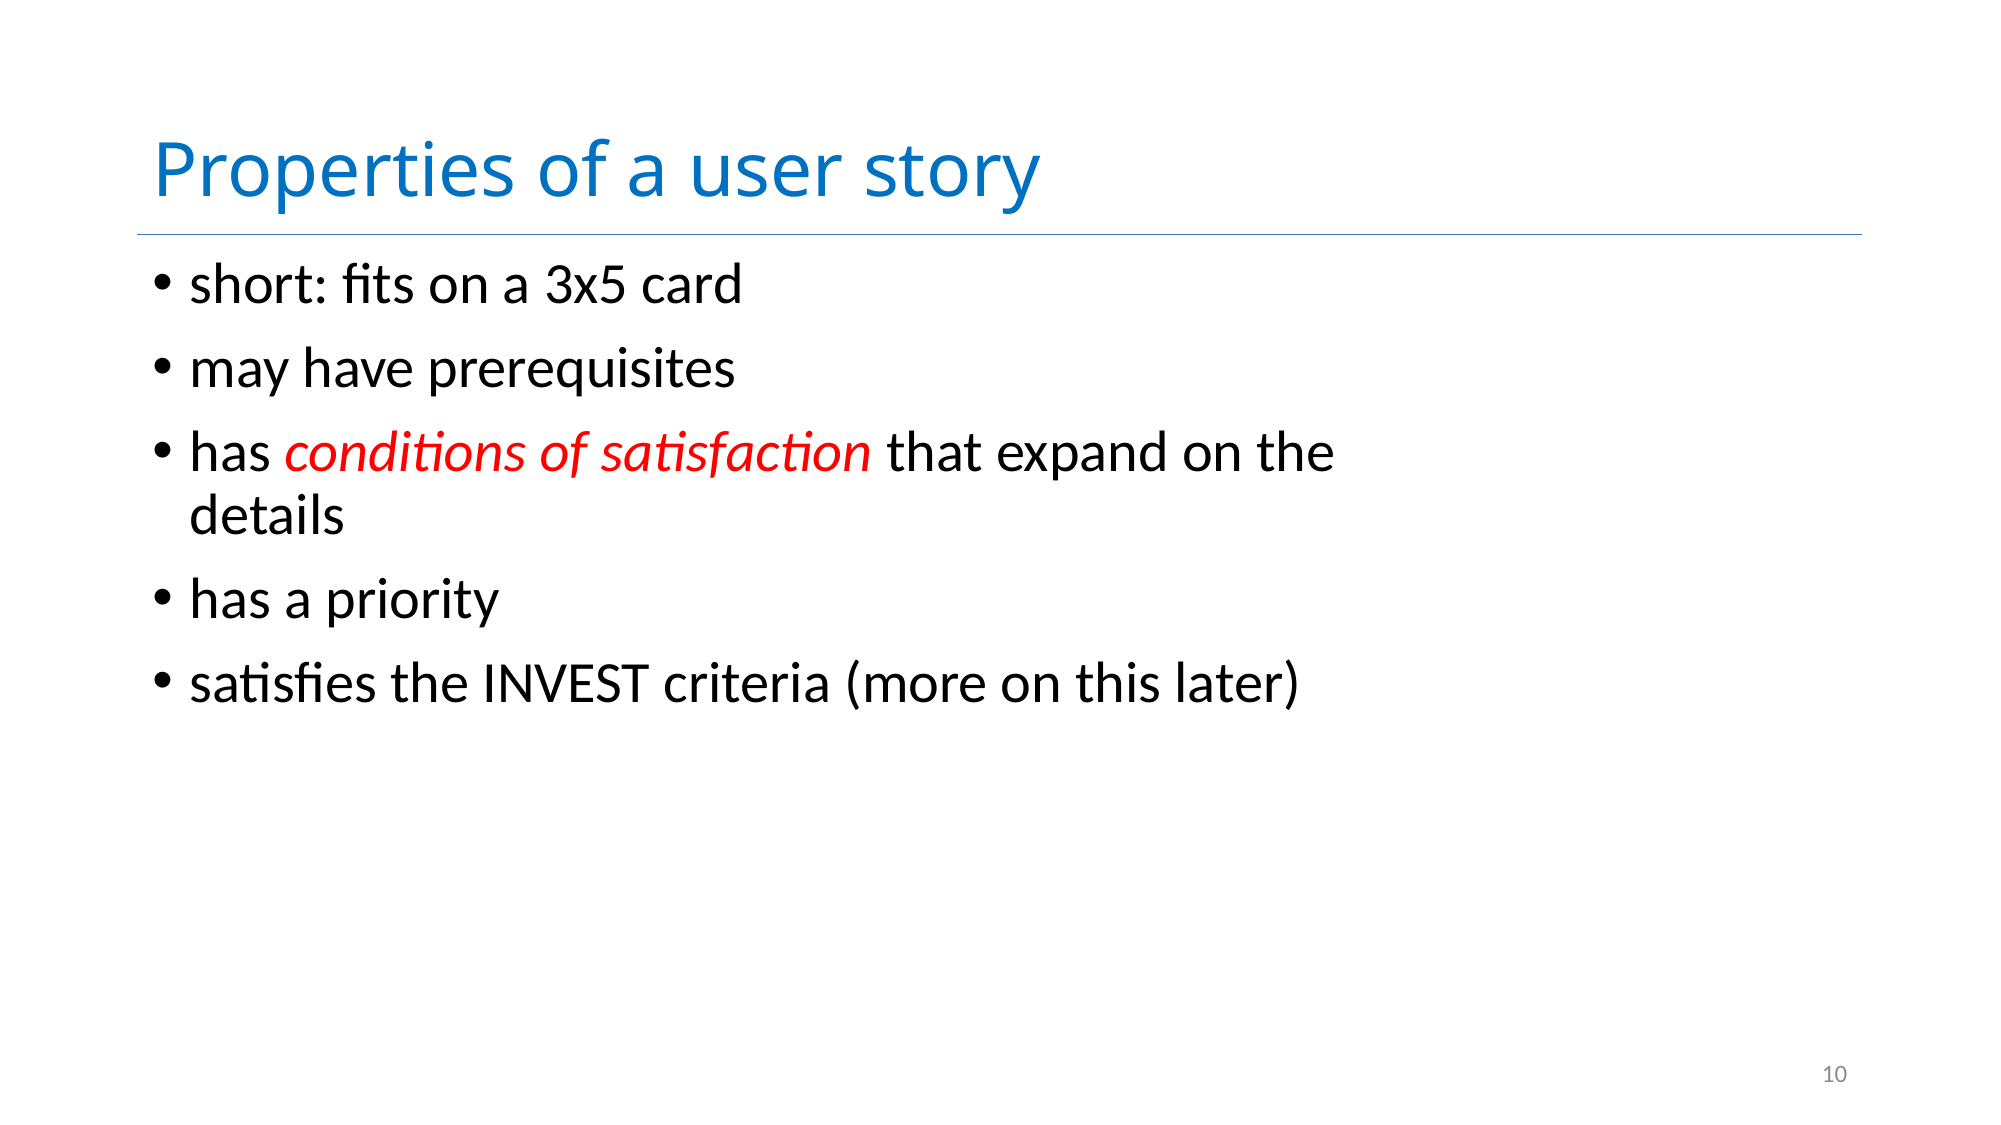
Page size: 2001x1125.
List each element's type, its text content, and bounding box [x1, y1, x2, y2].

slide_number 10 [1412, 1042, 1863, 1103]
title Properties of a user story [137, 3, 1863, 221]
list short: fits on a 3x5 card may have prerequisites has conditions of satisfaction that expand on the details has a priority satisfies the INVEST criteria (more on this later) [137, 246, 1432, 960]
